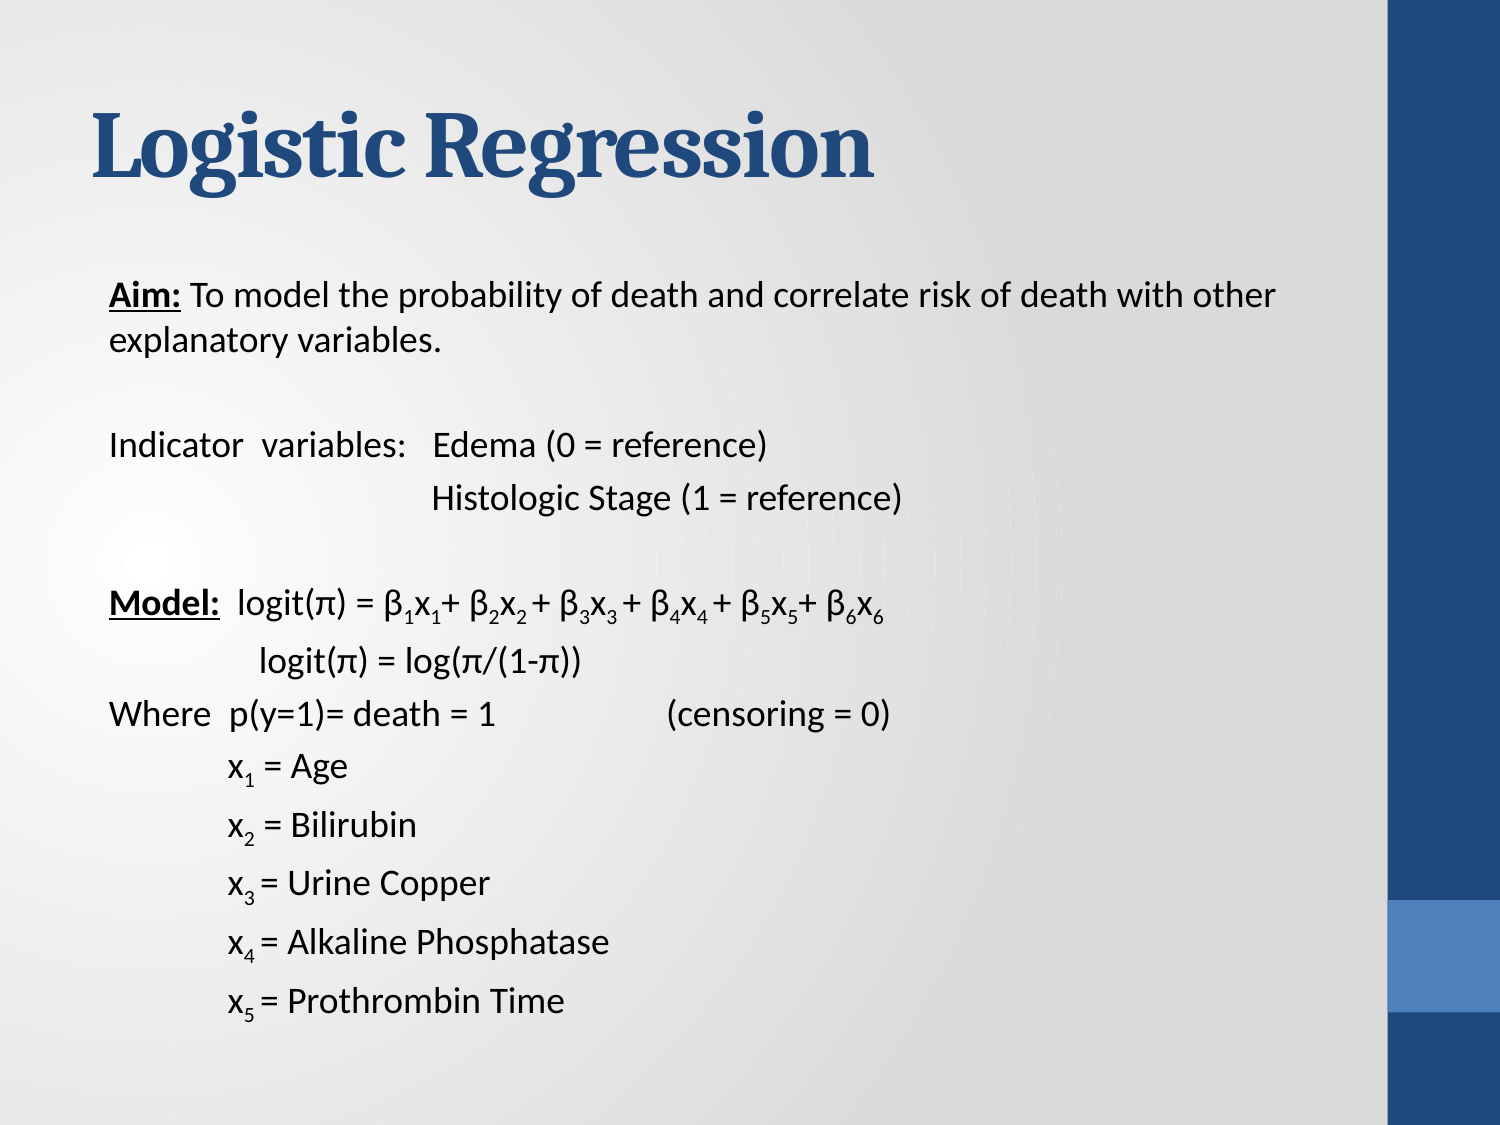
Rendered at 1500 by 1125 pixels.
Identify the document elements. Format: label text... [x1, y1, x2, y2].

title Logistic Regression [75, 45, 1325, 233]
list Aim: To model the probability of death and correlate risk of death with other explanatory variables. Indicator variables: Edema (0 = reference) Histologic Stage (1 = reference) Model: logit(π) = β1x1+ β2x2 + β3x3 + β4x4 + β5x5+ β6x6 logit(π) = log(π/(1-π)) Where p(y=1)= death = 1 (censoring = 0) x1 = Age x2 = Bilirubin x3 = Urine Copper x4 = Alkaline Phosphatase x5 = Prothrombin Time [75, 262, 1325, 1050]
